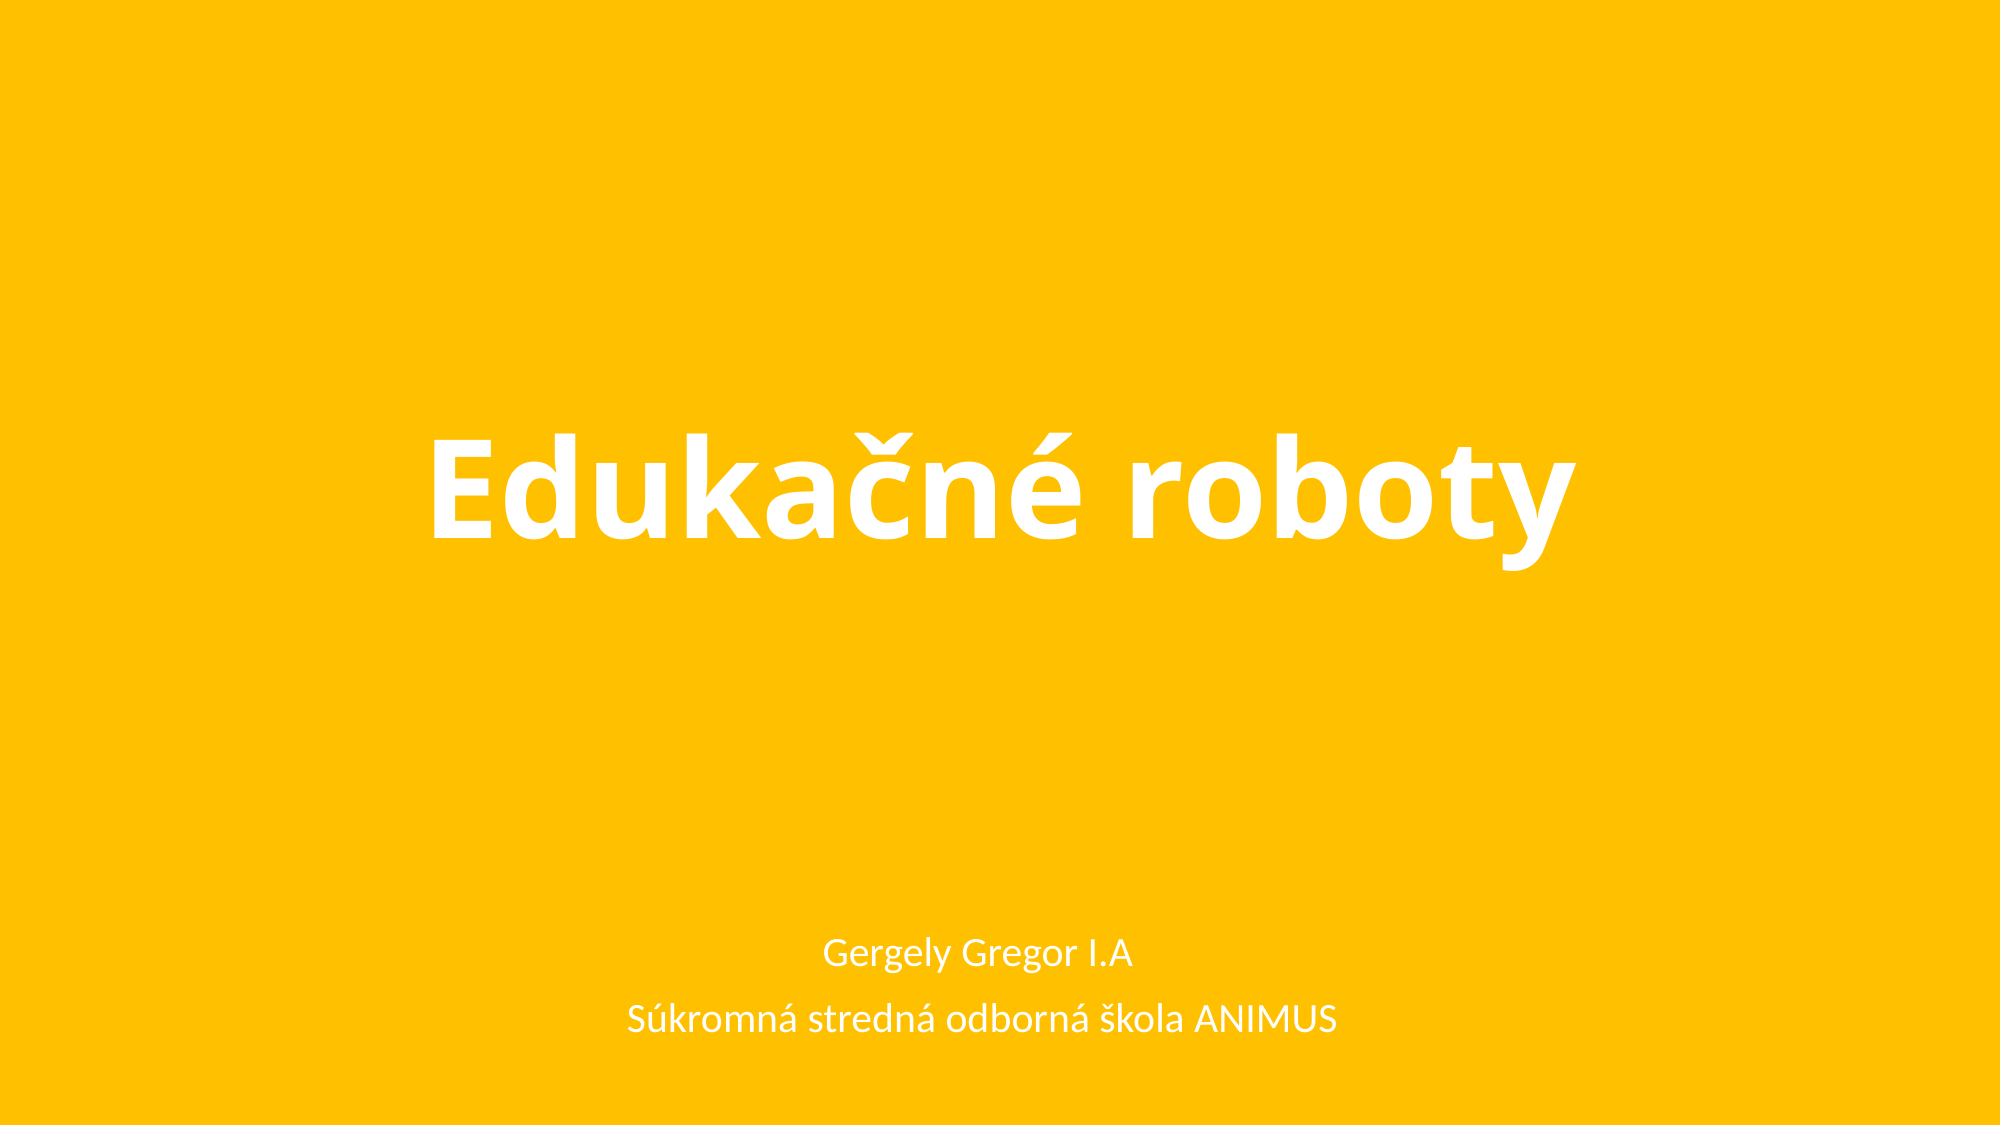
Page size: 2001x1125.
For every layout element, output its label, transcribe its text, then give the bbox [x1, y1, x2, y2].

subtitle Gergely Gregor I.A Súkromná stredná odborná škola ANIMUS [332, 923, 1633, 1093]
title Edukačné roboty [249, 184, 1750, 576]
